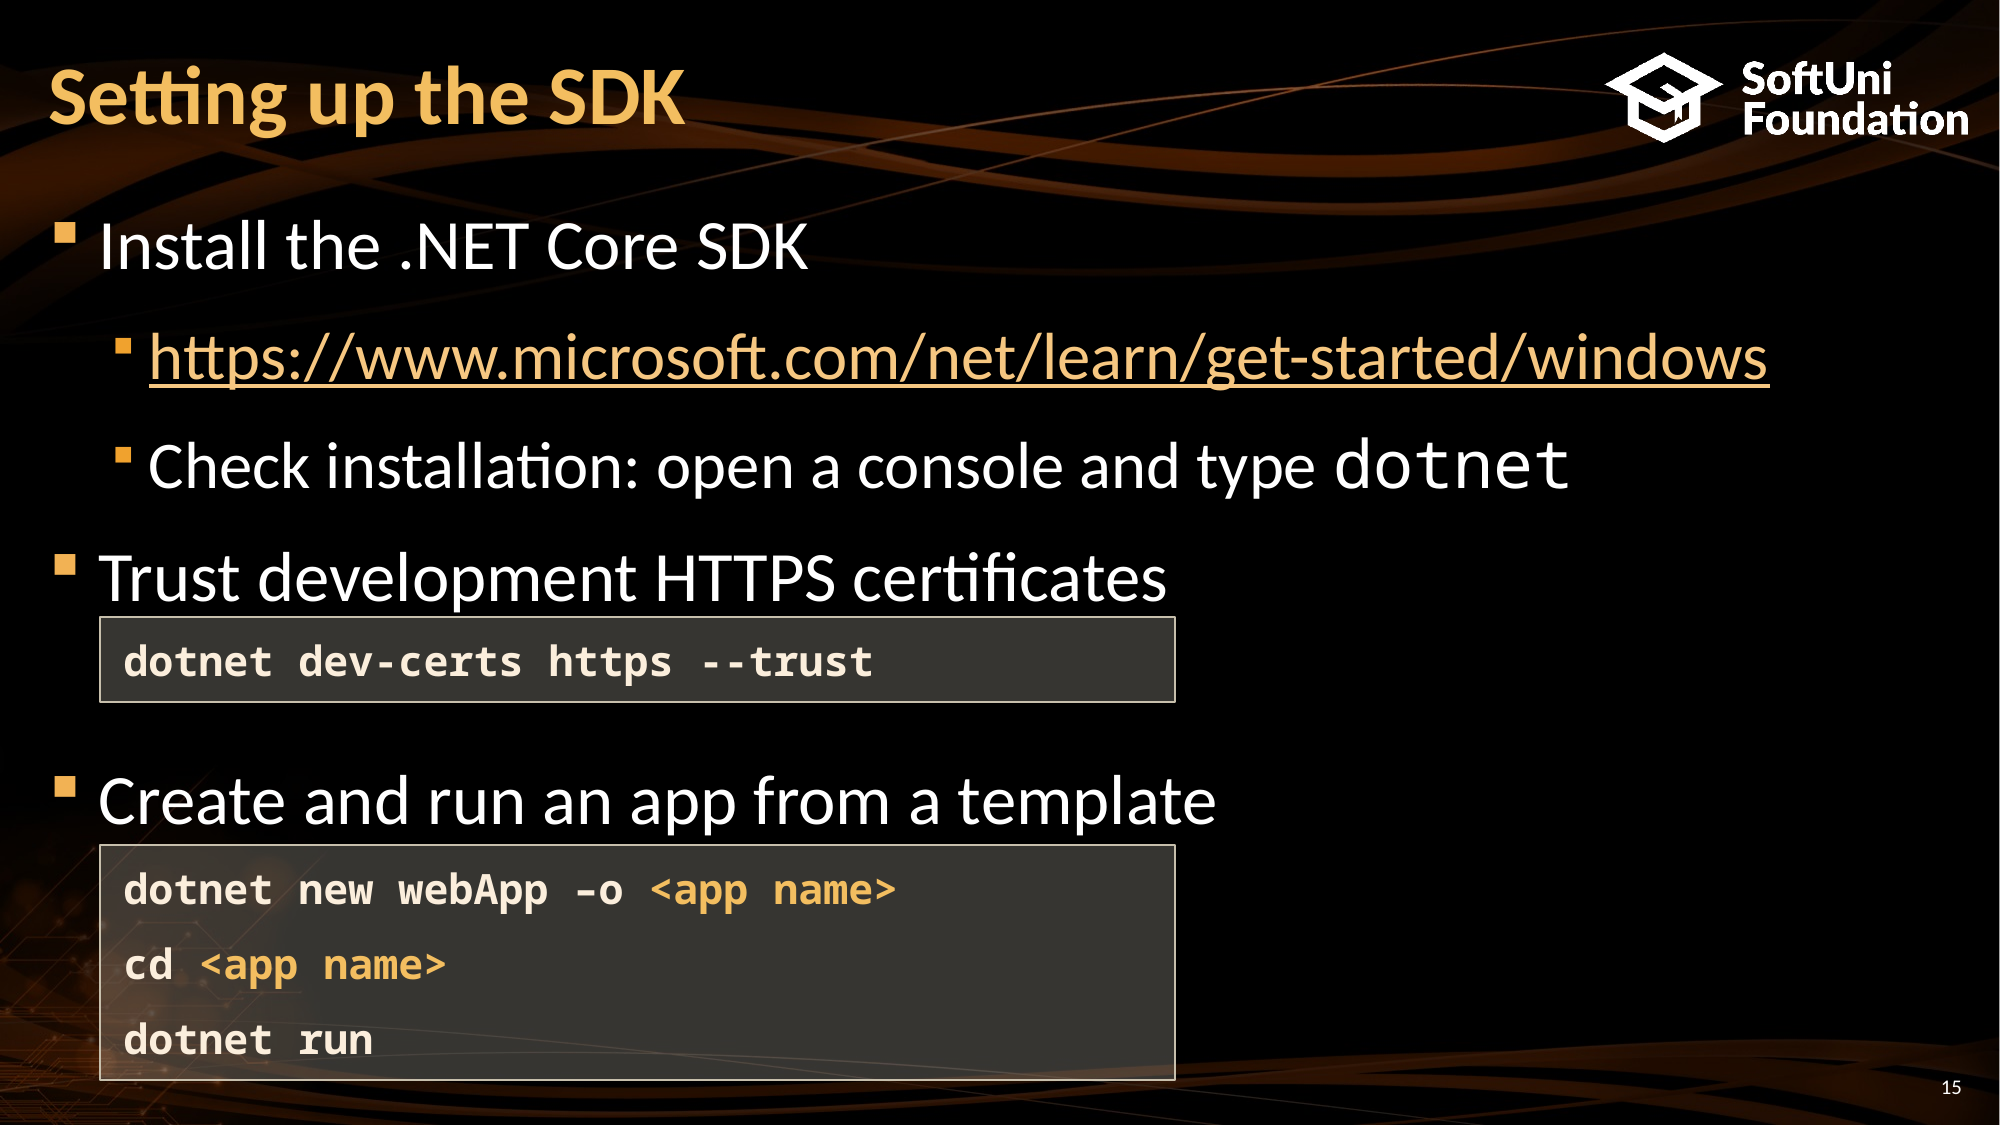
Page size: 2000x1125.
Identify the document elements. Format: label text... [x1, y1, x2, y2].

title Setting up the SDK [30, 6, 1602, 189]
list Install the .NET Core SDK https://www.microsoft.com/net/learn/get-started/windows Check installation: open a console and type dotnet Trust development HTTPS certificates Create and run an app from a template [31, 188, 1898, 1103]
slide_number 15 [1898, 1070, 1968, 1103]
picture [0, 0, 2000, 1125]
text_box dotnet dev-certs https --trust [99, 616, 1175, 702]
text_box dotnet new webApp –o <app name> cd <app name> dotnet run [99, 844, 1175, 1081]
